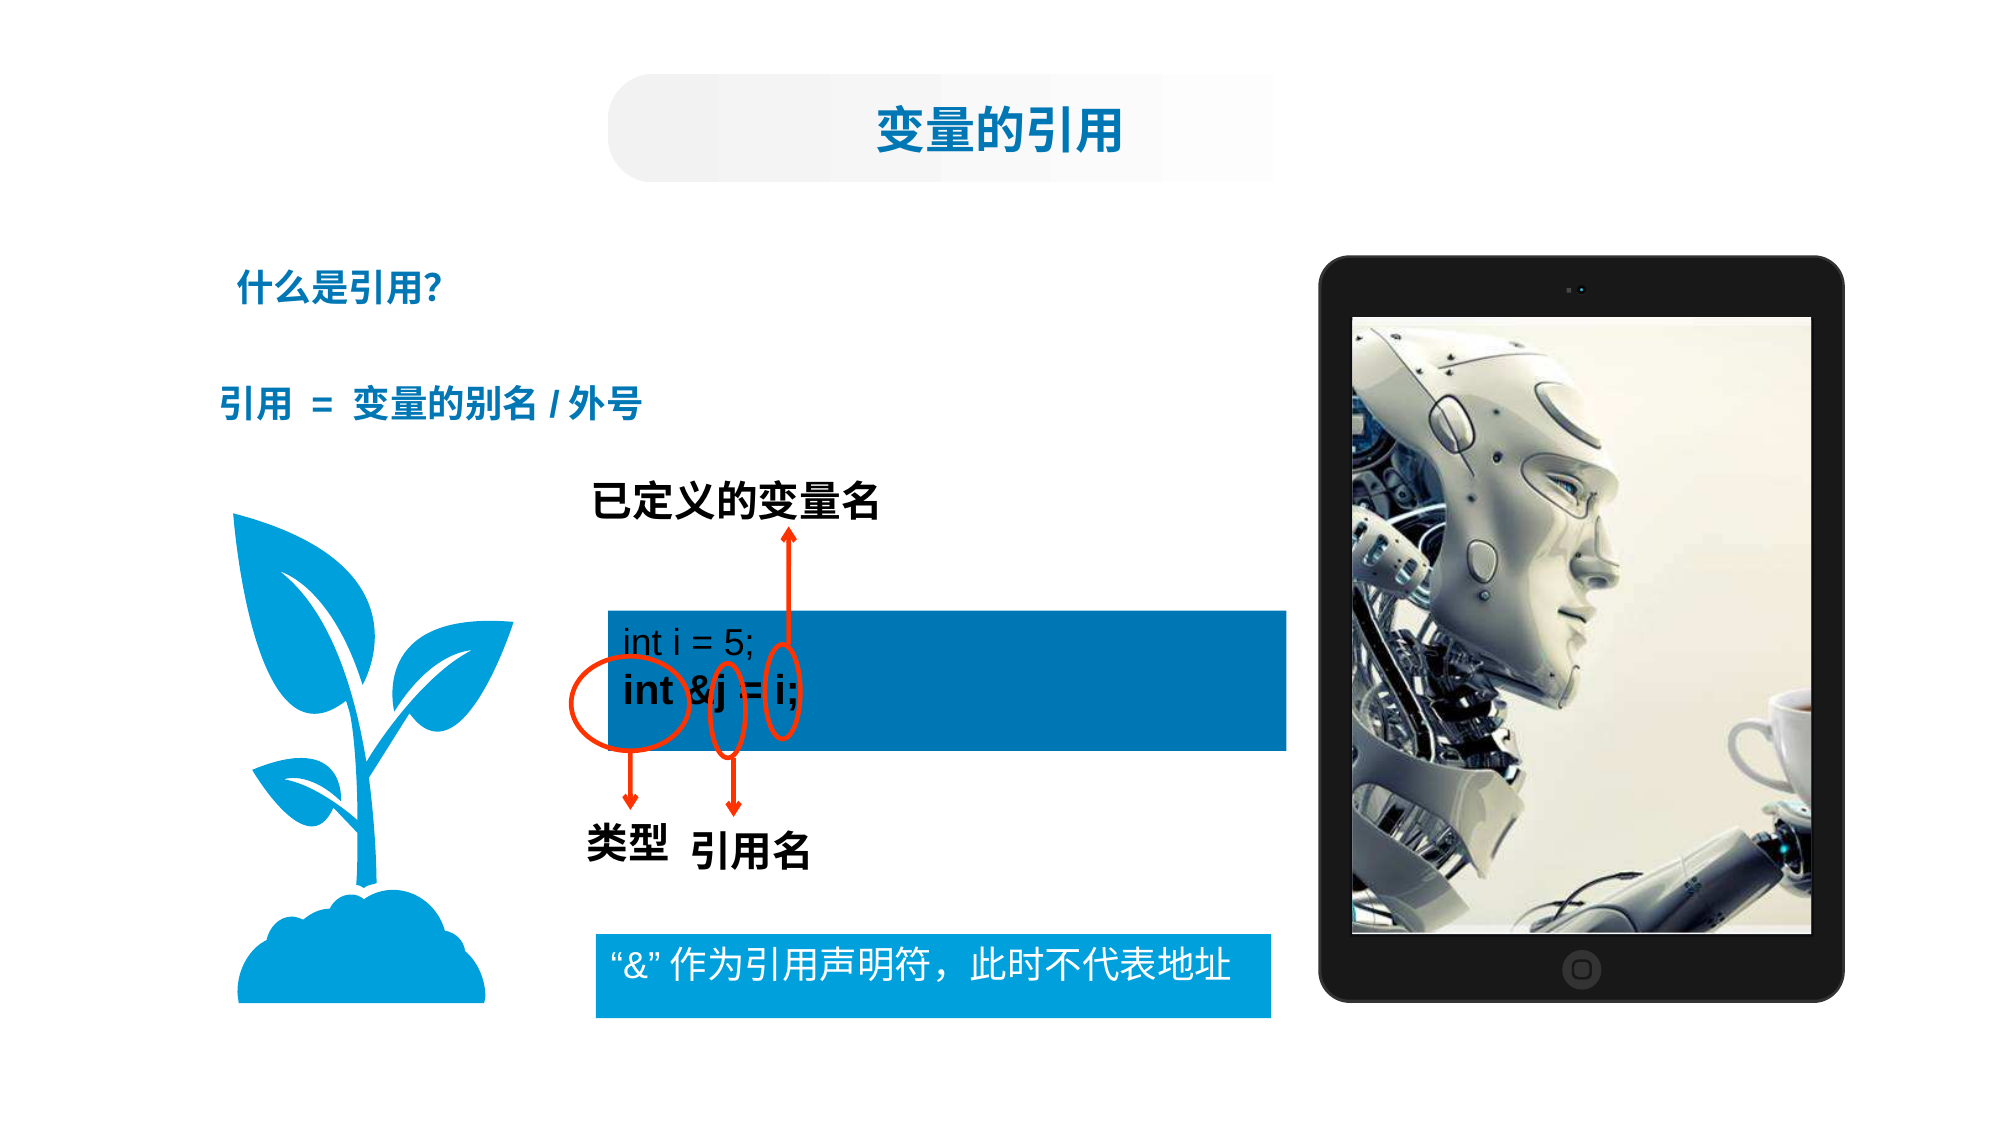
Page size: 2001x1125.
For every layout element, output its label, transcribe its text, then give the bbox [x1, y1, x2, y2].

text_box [1318, 255, 1845, 1003]
text_box [237, 889, 486, 1004]
text_box 变量的引用 [607, 73, 1393, 184]
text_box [571, 656, 690, 875]
text_box [233, 514, 514, 888]
text_box int i = 5; int &j = i; [852, 610, 1287, 751]
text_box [576, 467, 996, 739]
text_box 什么是引用？ [204, 256, 1066, 373]
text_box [674, 663, 852, 882]
text_box “&”作为引用声明符，此时不代表地址 [595, 934, 1272, 1019]
text_box 引用 = 变量的别名/外号 [204, 373, 1066, 514]
